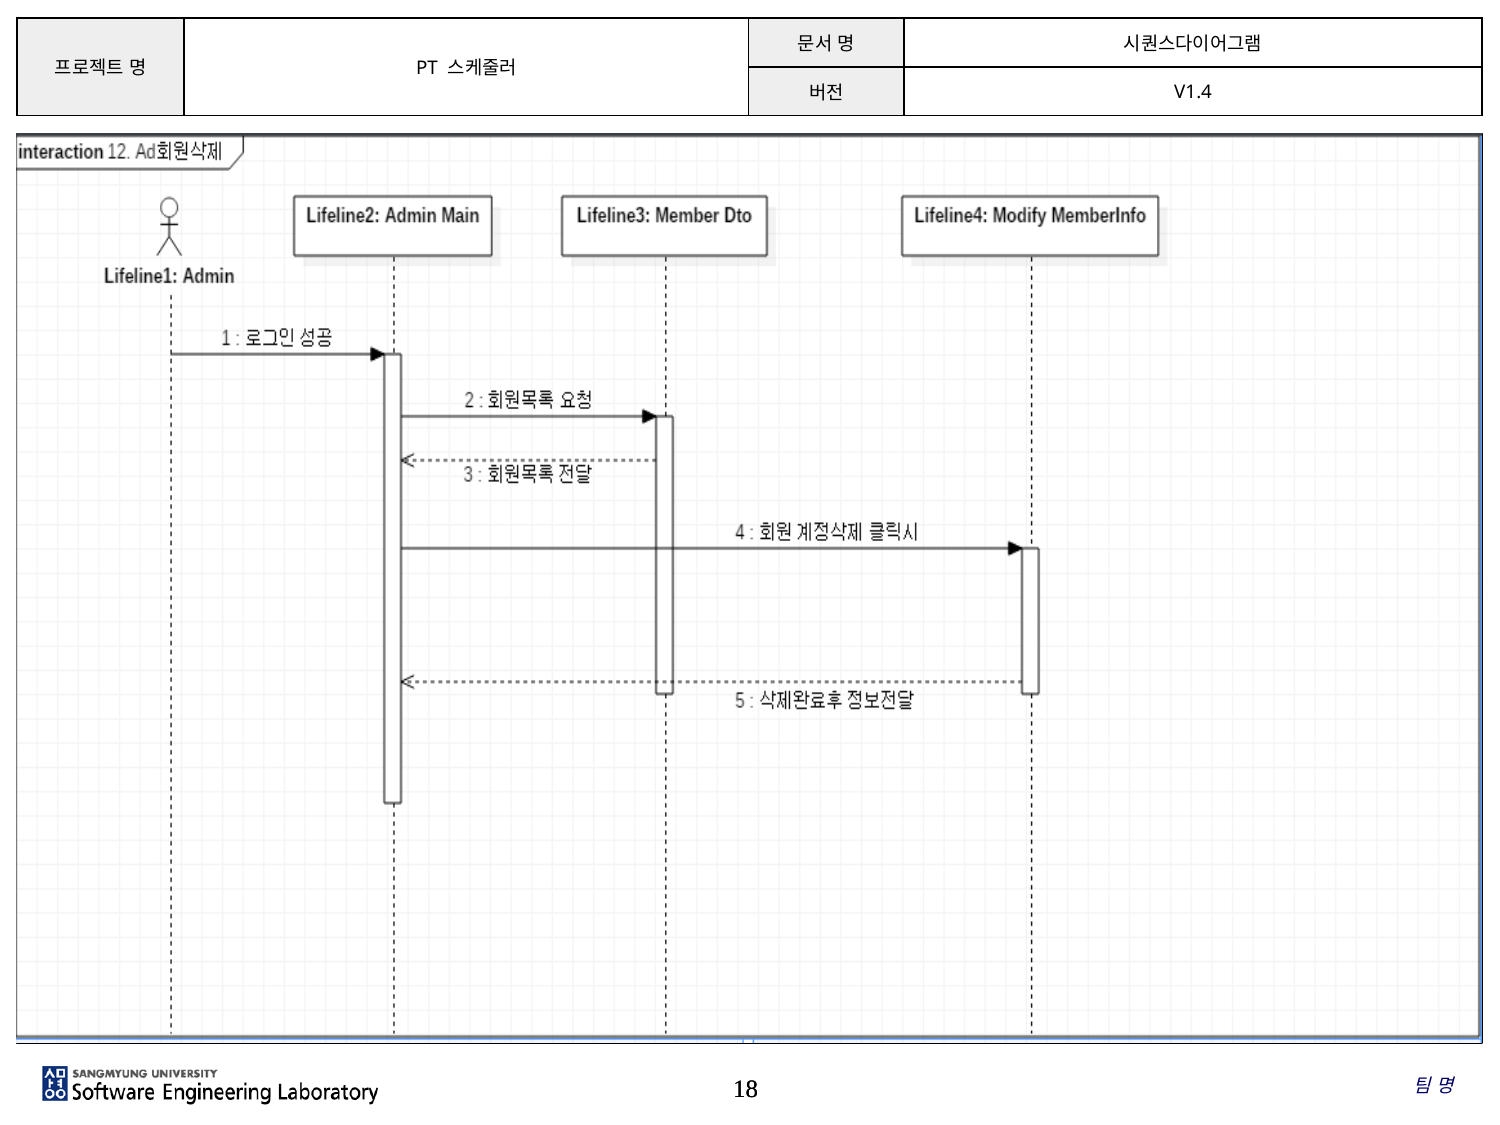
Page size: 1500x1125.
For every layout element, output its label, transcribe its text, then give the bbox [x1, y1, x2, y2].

table_cell V1.4 [905, 68, 1481, 115]
footer 팀 명 [994, 1060, 1454, 1110]
table_header 프로젝트 명 [18, 19, 183, 115]
table_header 문서 명 [749, 19, 903, 66]
table_cell 버전 [749, 68, 903, 115]
table_header 시퀀스다이어그램 [905, 19, 1481, 66]
picture [42, 1066, 382, 1106]
picture [16, 133, 1483, 1044]
table_header PT 스케줄러 [185, 19, 748, 115]
